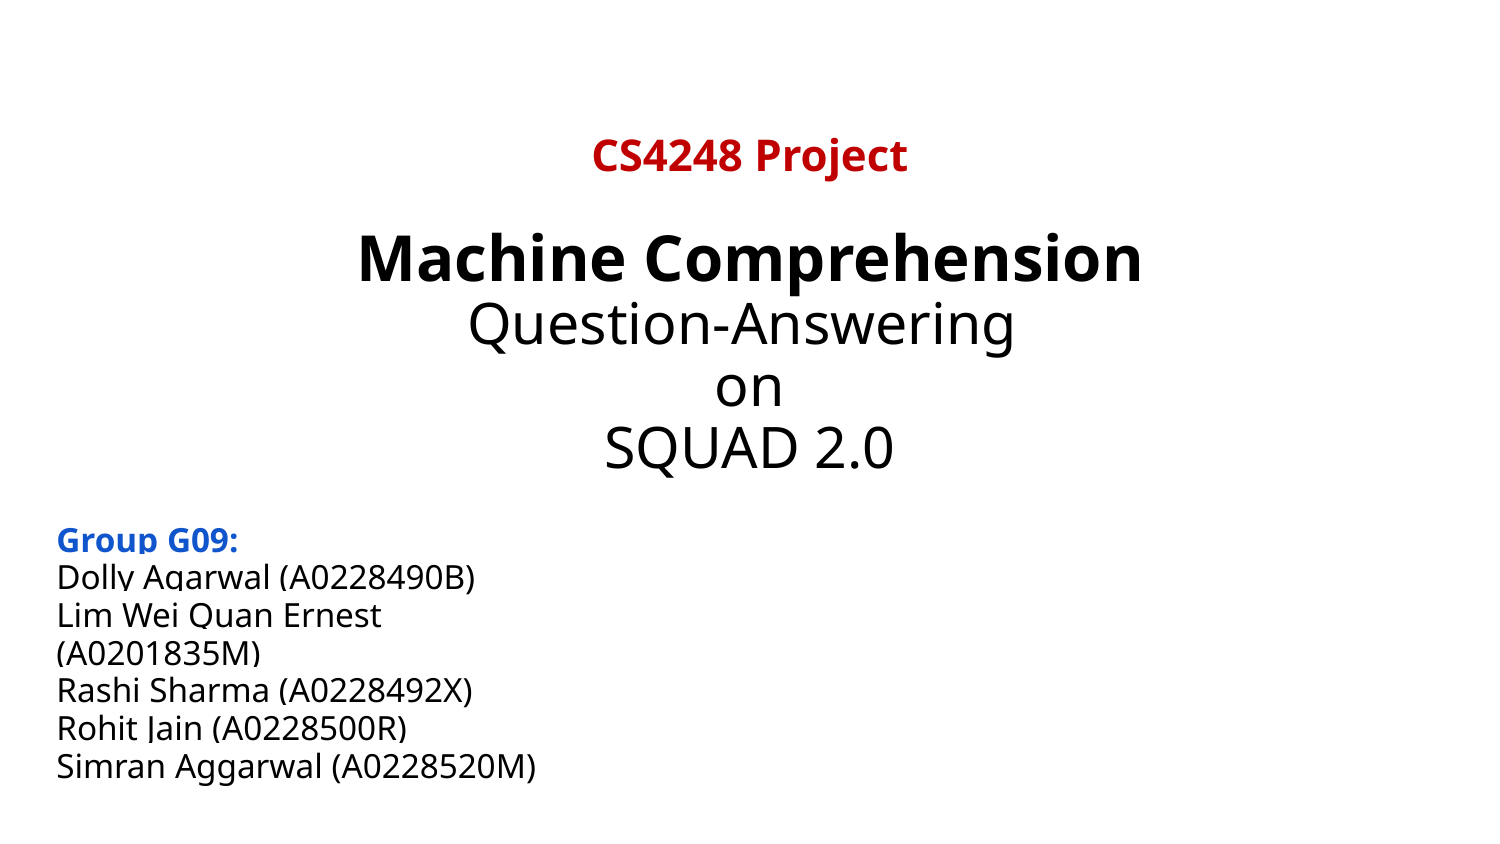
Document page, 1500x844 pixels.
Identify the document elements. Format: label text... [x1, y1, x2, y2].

title Machine Comprehension Question-Answering on SQUAD 2.0 [45, 129, 1455, 487]
subtitle Group G09: Dolly Agarwal (A0228490B) Lim Wei Quan Ernest (A0201835M) Rashi Sharma (A0228492X) Rohit Jain (A0228500R) Simran Aggarwal (A0228520M) [45, 501, 606, 809]
text_box CS4248 Project [552, 104, 948, 195]
